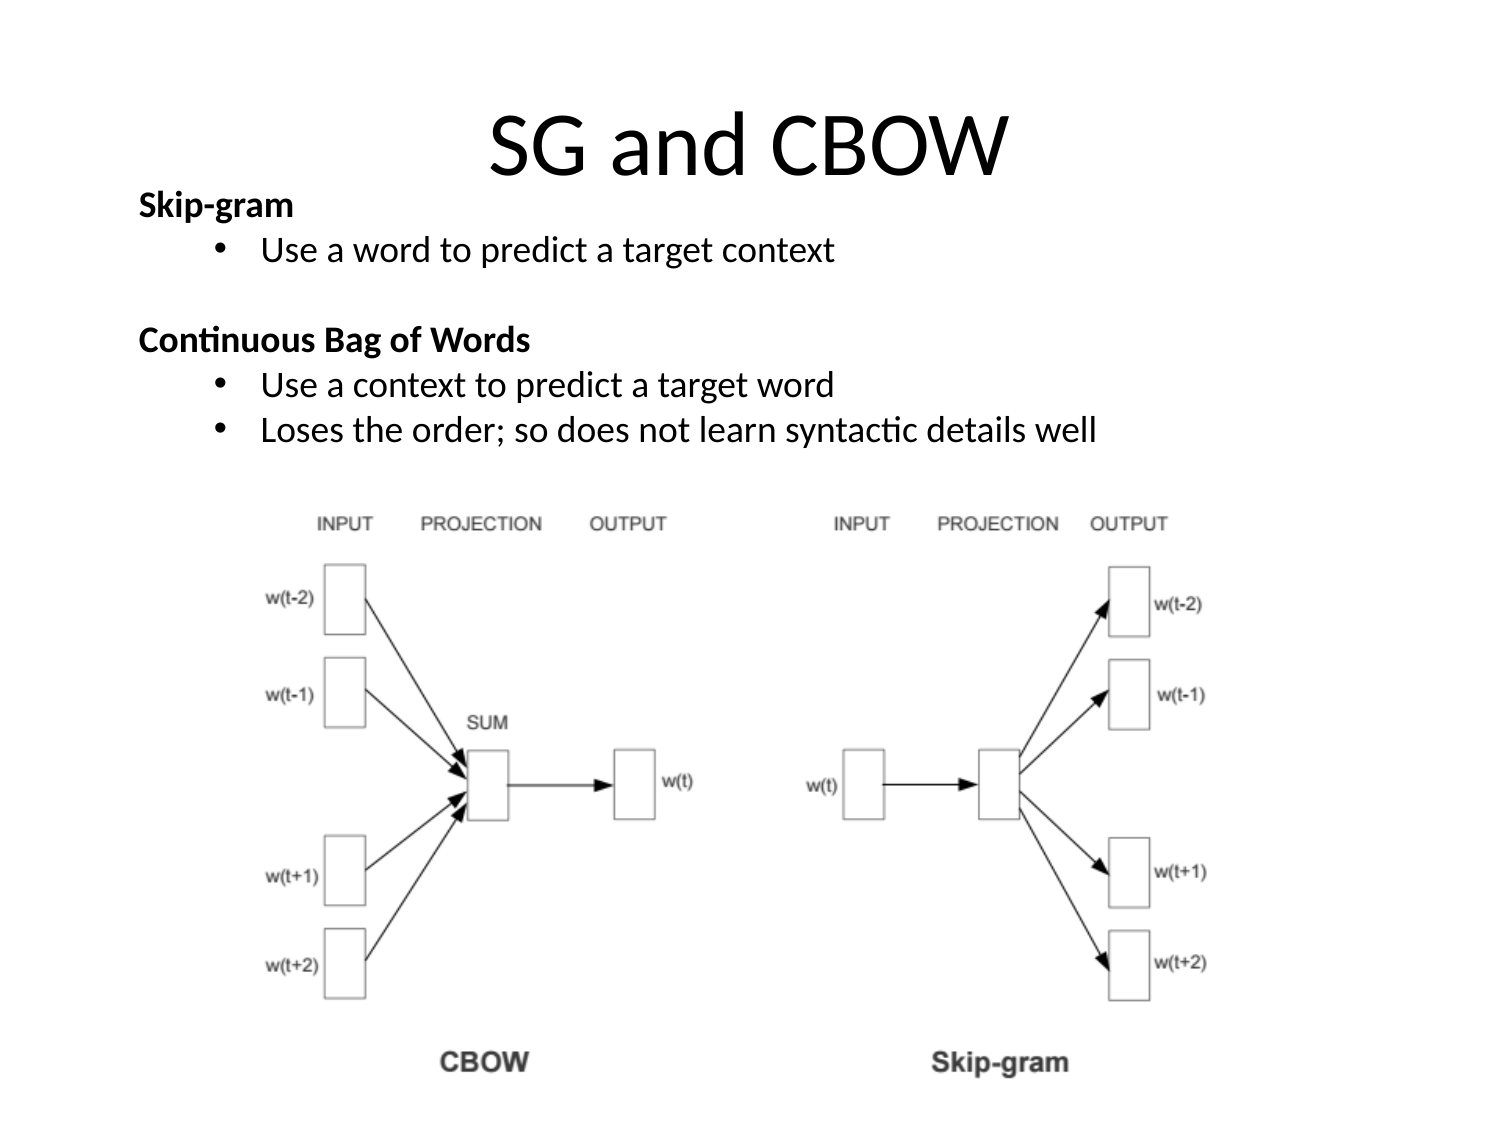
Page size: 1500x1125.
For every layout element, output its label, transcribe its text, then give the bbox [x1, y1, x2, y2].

picture [240, 479, 1235, 1095]
title SG and CBOW [75, 45, 1425, 233]
text_box Skip-gram Use a word to predict a target context Continuous Bag of Words Use a context to predict a target word Loses the order; so does not learn syntactic details well [123, 172, 1412, 503]
